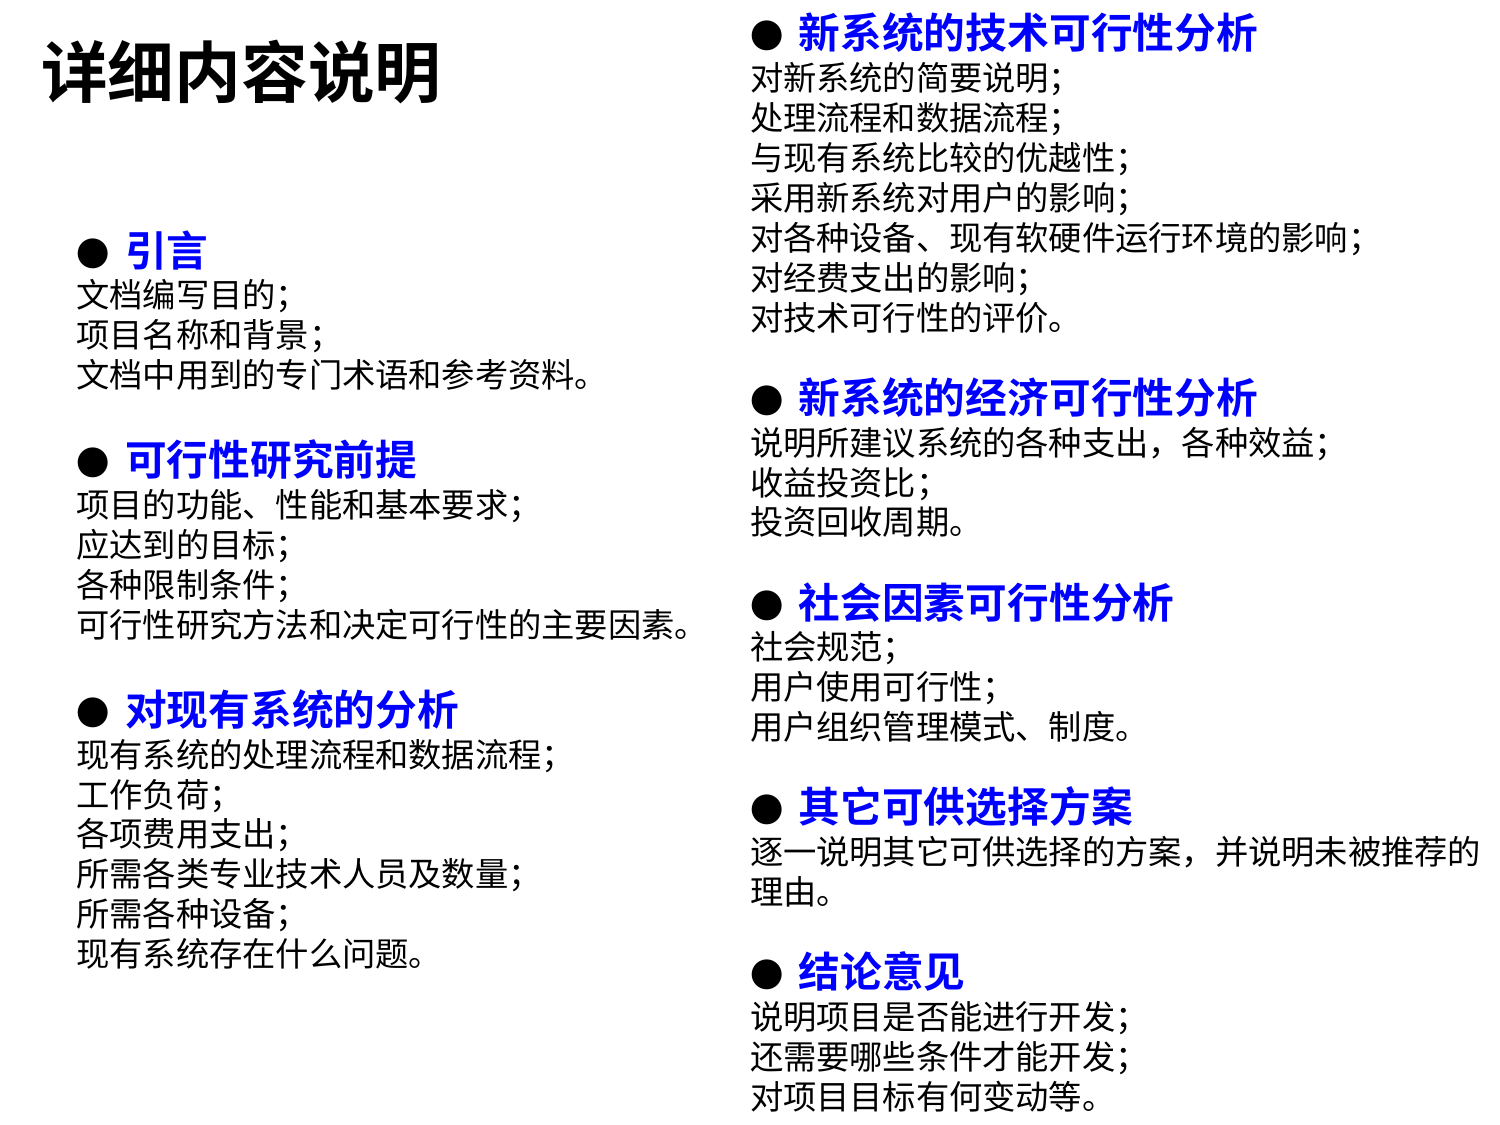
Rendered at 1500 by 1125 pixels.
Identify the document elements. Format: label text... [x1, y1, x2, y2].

text_box 详细内容说明 [41, 30, 455, 111]
text_box ● 引言 文档编写目的； 项目名称和背景； 文档中用到的专门术语和参考资料。 ● 可行性研究前提 项目的功能、性能和基本要求； 应达到的目标； 各种限制条件； 可行性研究方法和决定可行性的主要因素。 ● 对现有系统的分析 现有系统的处理流程和数据流程； 工作负荷； 各项费用支出； 所需各类专业技术人员及数量； 所需各种设备； 现有系统存在什么问题。 [76, 224, 715, 974]
text_box ● 新系统的技术可行性分析 对新系统的简要说明； 处理流程和数据流程； 与现有系统比较的优越性； 采用新系统对用户的影响； 对各种设备、现有软硬件运行环境的影响； 对经费支出的影响； 对技术可行性的评价。 ● 新系统的经济可行性分析 说明所建议系统的各种支出，各种效益； 收益投资比； 投资回收周期。 ● 社会因素可行性分析 社会规范； 用户使用可行性； 用户组织管理模式、制度。 ● 其它可供选择方案 逐一说明其它可供选择的方案，并说明未被推荐的理由。 ● 结论意见 说明项目是否能进行开发； 还需要哪些条件才能开发； 对项目目标有何变动等。 [749, 7, 1483, 1116]
